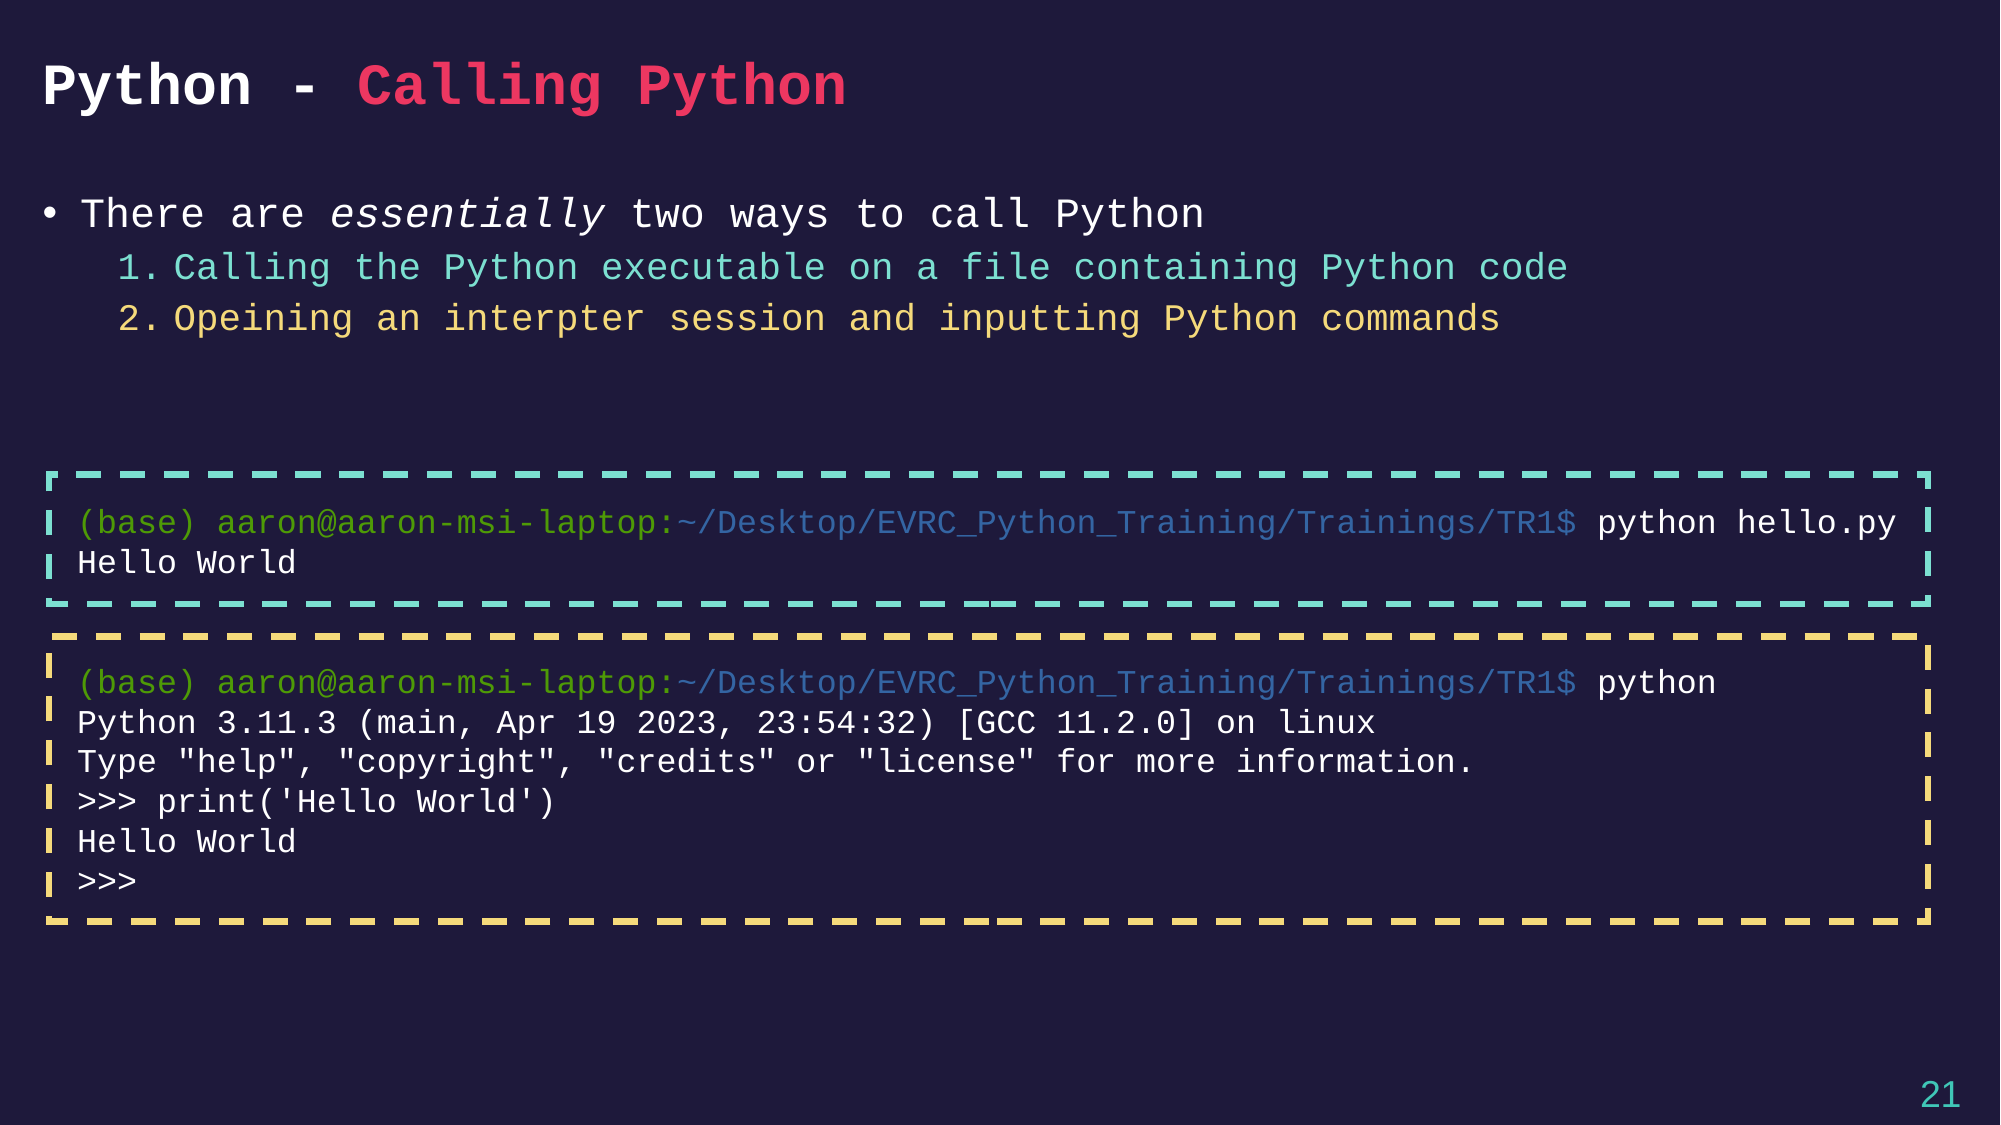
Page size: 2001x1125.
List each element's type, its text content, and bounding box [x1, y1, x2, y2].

list There are essentially two ways to call Python Calling the Python executable on a file containing Python code Opeining an interpter session and inputting Python commands [27, 184, 1973, 385]
text_box (base) aaron@aaron-msi-laptop:~/Desktop/EVRC_Python_Training/Trainings/TR1$ python hello.py Hello World (base) aaron@aaron-msi-laptop:~/Desktop/EVRC_Python_Training/Trainings/TR1$ python Python 3.11.3 (main, Apr 19 2023, 23:54:32) [GCC 11.2.0] on linux Type "help", "copyright", "credits" or "license" for more information. >>> print('Hello World') Hello World >>> [62, 492, 1938, 898]
text_box [48, 474, 1929, 605]
title Python - Calling Python [27, 29, 1973, 142]
text_box [27, 898, 1973, 1001]
text_box [48, 635, 1929, 898]
